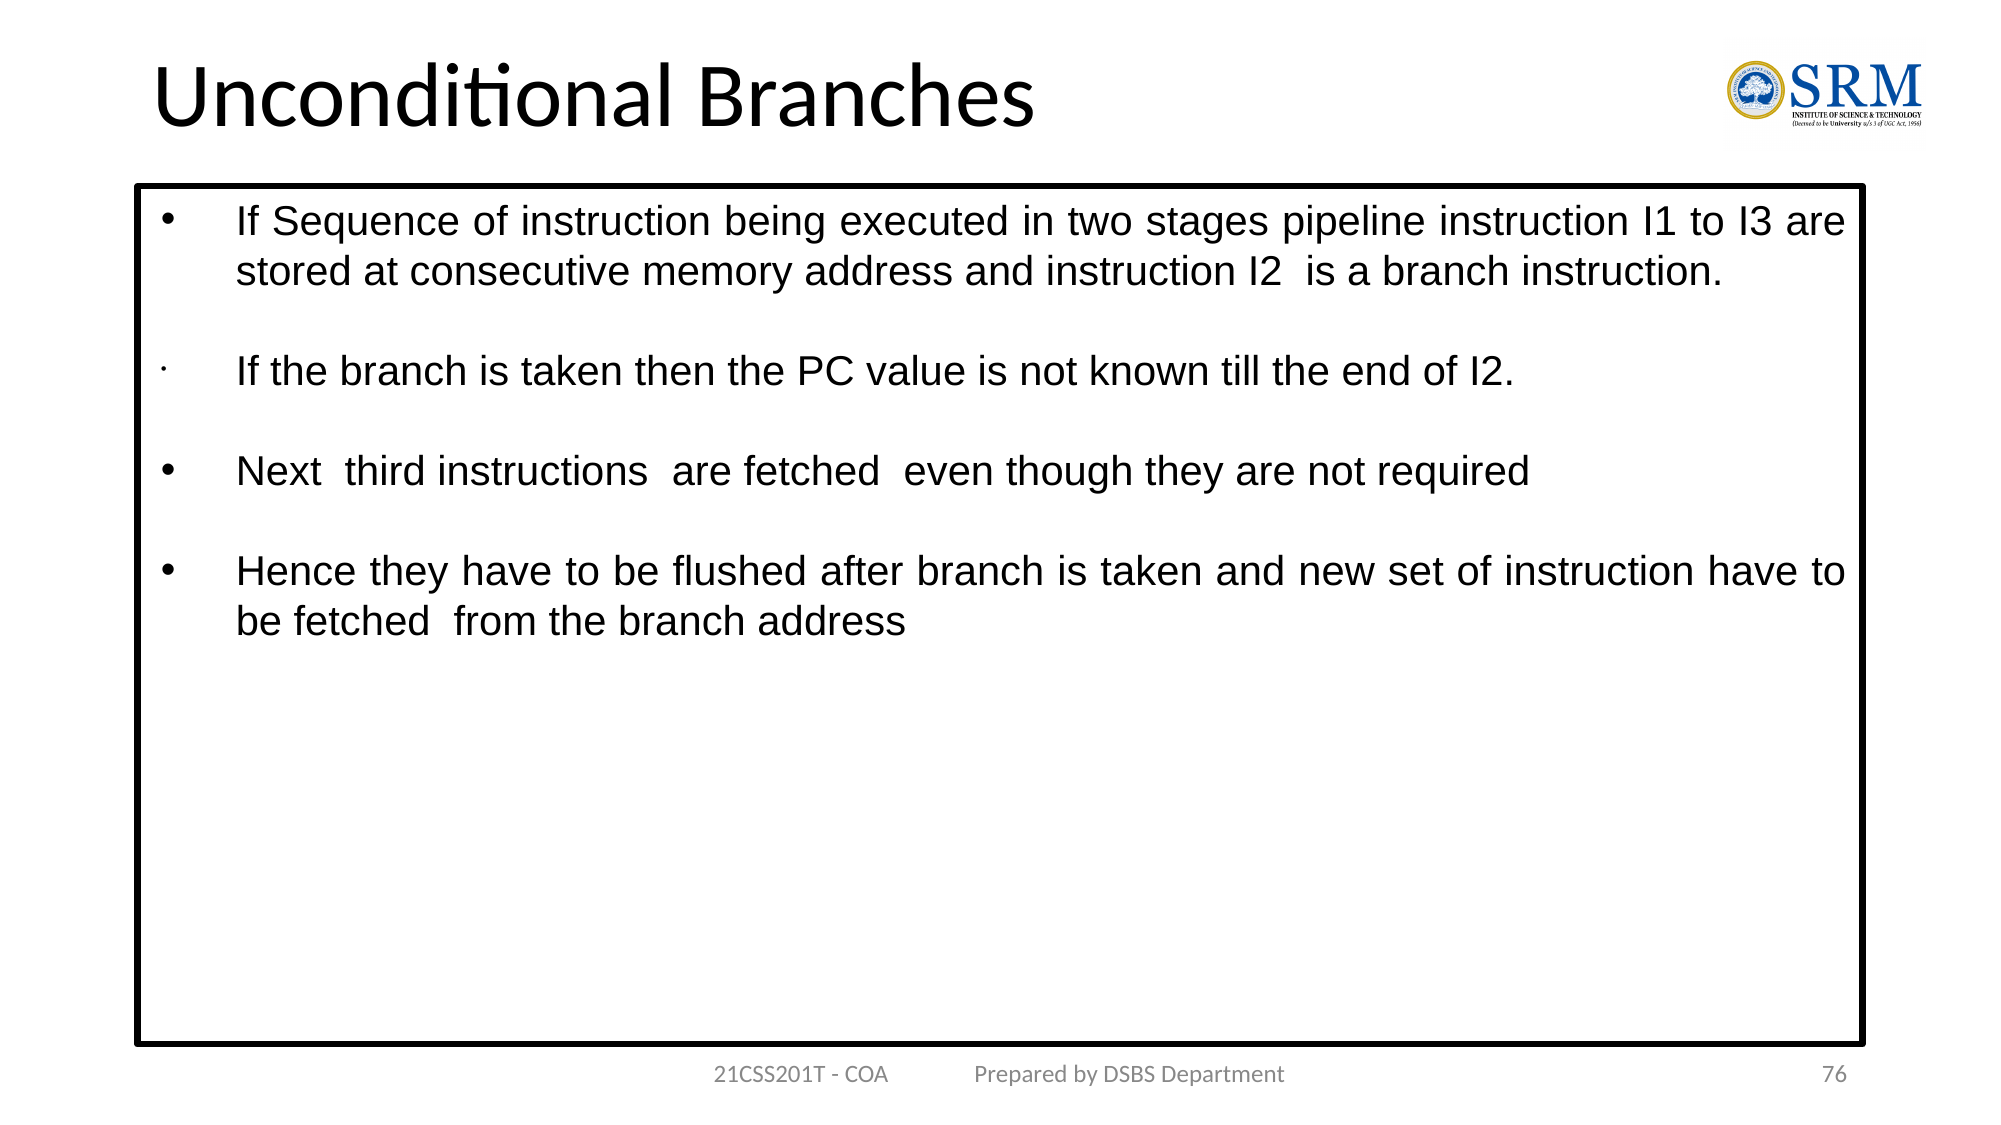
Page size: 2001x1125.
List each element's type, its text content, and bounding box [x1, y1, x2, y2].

picture [1723, 37, 1926, 151]
title Unconditional Branches [137, 50, 1863, 156]
footer 21CSS201T - COA Prepared by DSBS Department [662, 1042, 1338, 1103]
list If Sequence of instruction being executed in two stages pipeline instruction I1 to I3 are stored at consecutive memory address and instruction I2 is a branch instruction. If the branch is taken then the PC value is not known till the end of I2. Next third instructions are fetched even though they are not required Hence they have to be flushed after branch is taken and new set of instruction have to be fetched from the branch address [137, 186, 1863, 1045]
slide_number 76 [1412, 1042, 1863, 1103]
